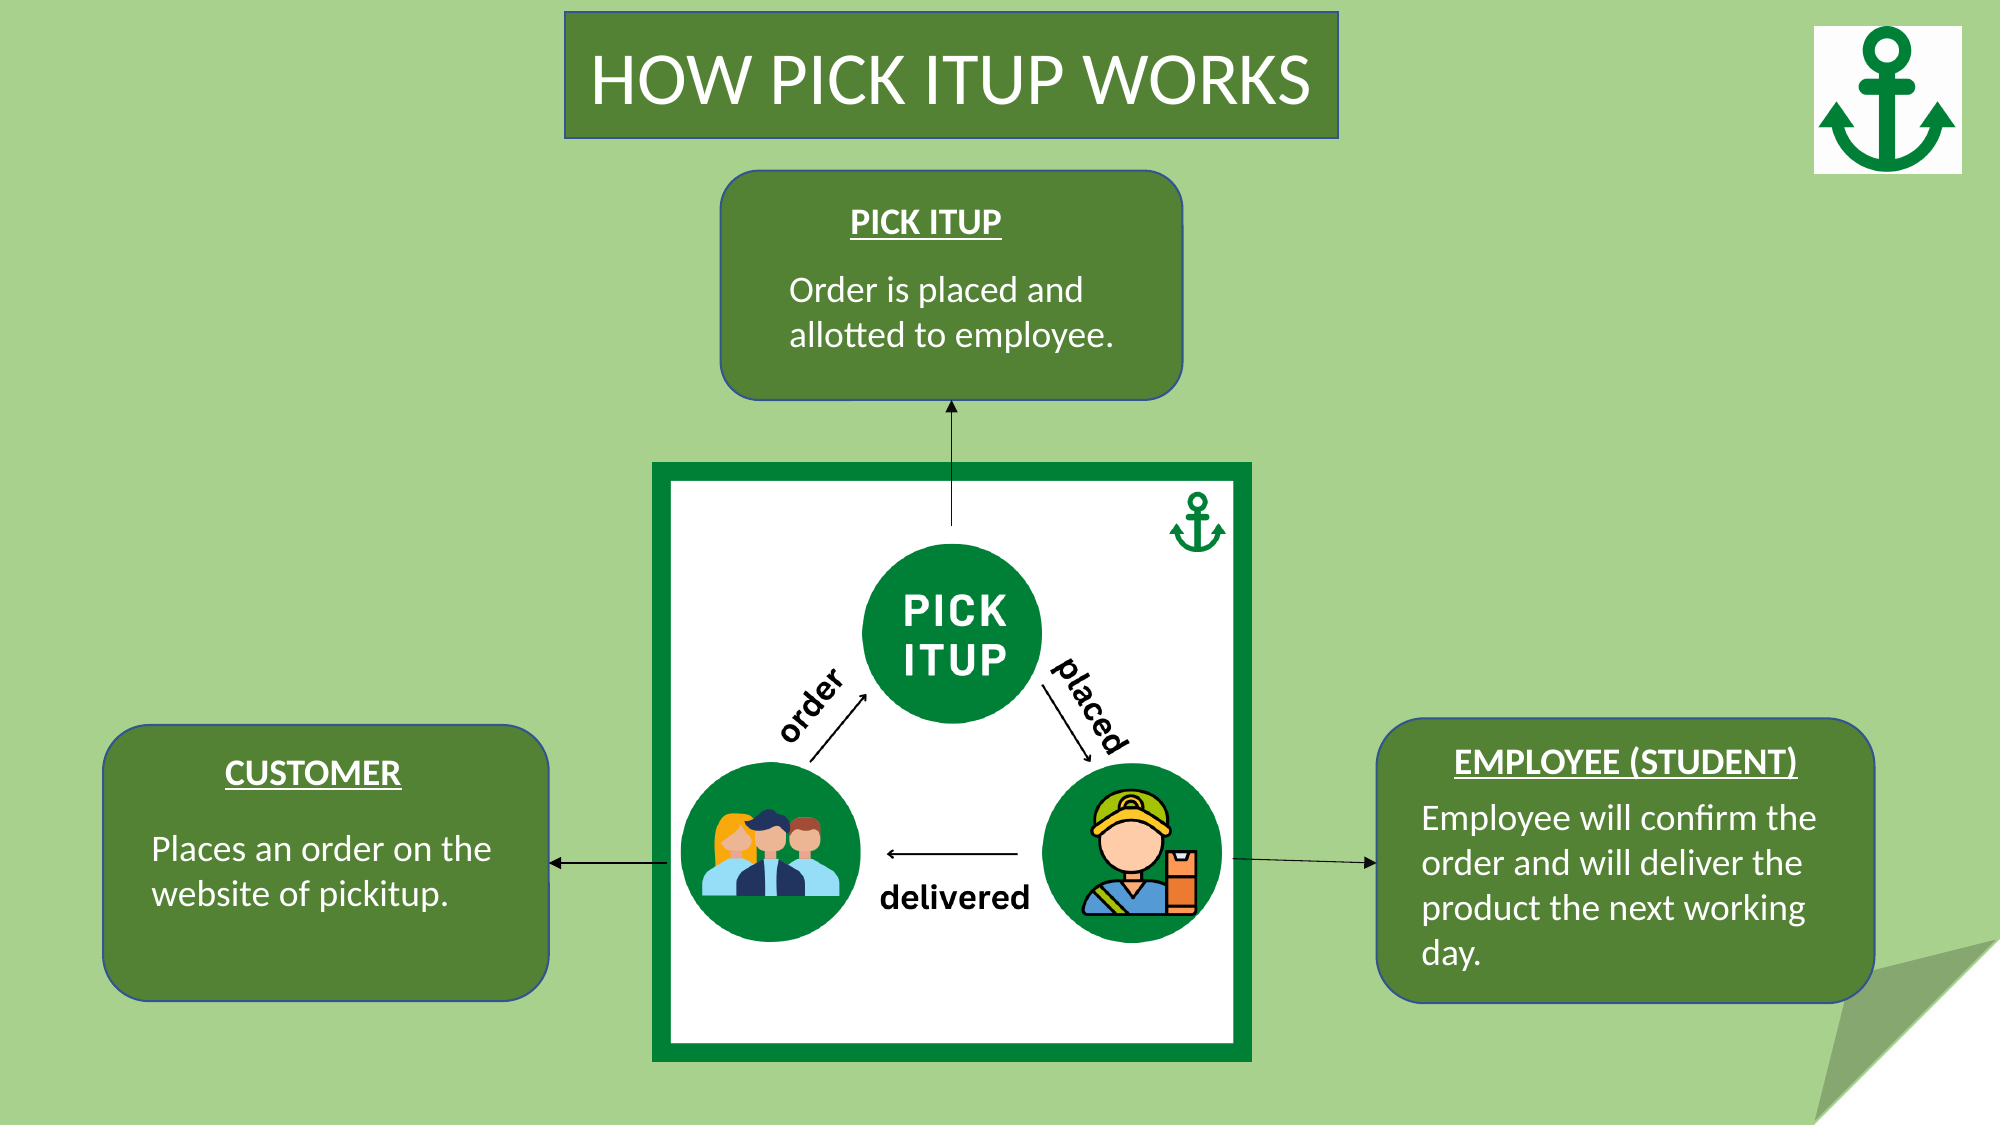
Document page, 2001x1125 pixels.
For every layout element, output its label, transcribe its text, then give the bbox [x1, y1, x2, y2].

text_box Employee will confirm the order and will deliver the product the next working day. [1406, 785, 1845, 980]
text_box Order is placed and allotted to employee. [774, 257, 1183, 363]
text_box EMPLOYEE (STUDENT) [1439, 729, 1938, 790]
text_box CUSTOMER [210, 740, 478, 801]
text_box [1375, 717, 1876, 1005]
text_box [1232, 858, 1377, 864]
text_box [719, 169, 1184, 402]
text_box [0, 0, 2000, 1125]
text_box Places an order on the website of pickitup. [136, 816, 512, 922]
text_box [102, 723, 550, 1003]
picture [1814, 26, 1962, 174]
picture [651, 462, 1252, 1063]
text_box PICK ITUP [835, 190, 1129, 250]
text_box HOW PICK ITUP WORKS [564, 11, 1339, 139]
